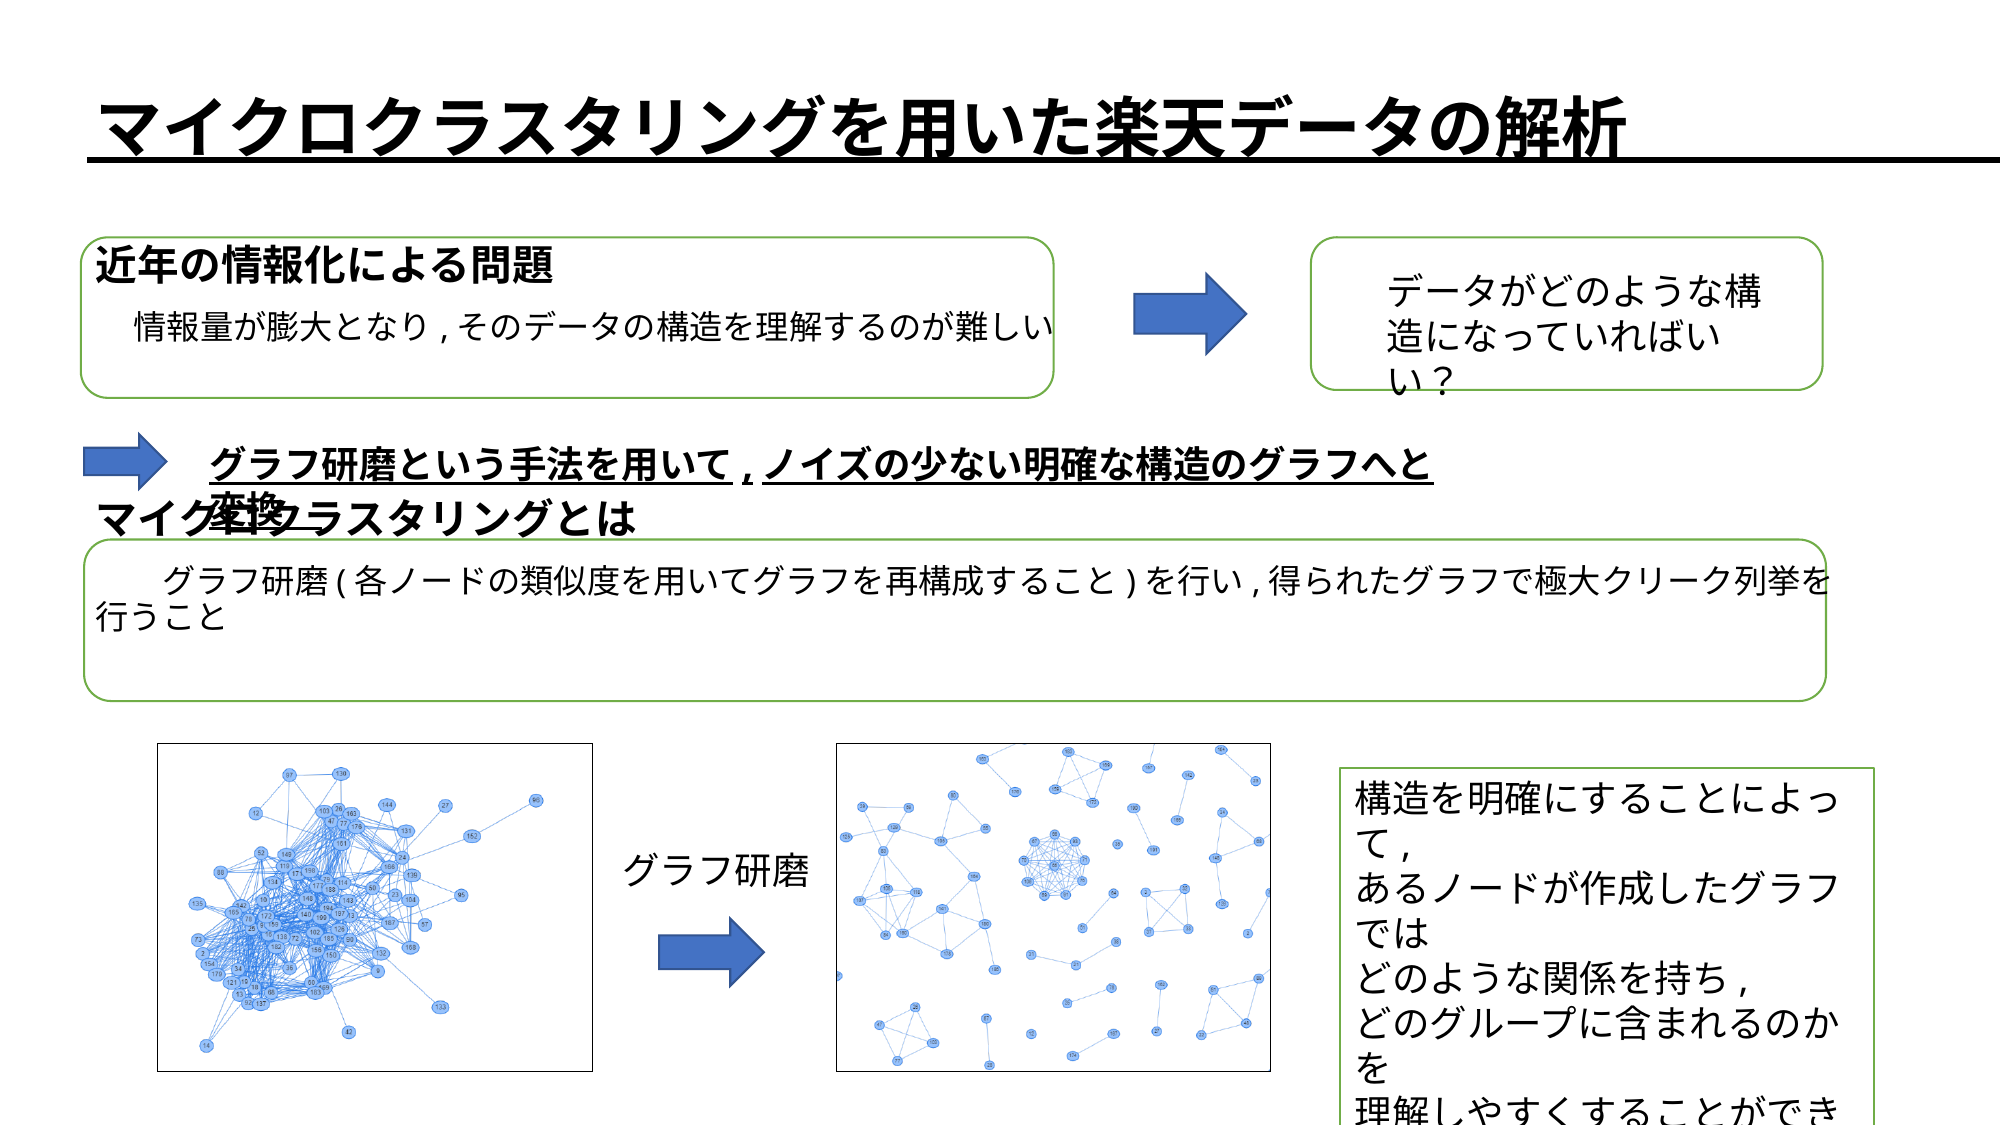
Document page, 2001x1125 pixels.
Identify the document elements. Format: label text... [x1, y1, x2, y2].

title マイクロクラスタリングを用いた楽天データの解析 [80, 59, 1863, 202]
text_box グラフ研磨 [607, 839, 836, 900]
text_box [658, 916, 766, 989]
text_box グラフ研磨という手法を用いて,ノイズの少ない明確な構造のグラフへと変換 [194, 434, 1461, 539]
text_box [1133, 271, 1248, 357]
picture [157, 743, 593, 1072]
text_box 構造を明確にすることによって, あるノードが作成したグラフでは どのような関係を持ち, どのグループに含まれるのかを 理解しやすくすることができる. [1339, 767, 1875, 1125]
text_box データがどのような構造になっていればいい？ [1372, 260, 1790, 411]
text_box [83, 431, 168, 492]
list 近年の情報化による問題 情報量が膨大となり,そのデータの構造を理解するのが難しい マイクロクラスタリングとは グラフ研磨(各ノードの類似度を用いてグラフを再構成すること)を行い,得られたグラフで極大クリーク列挙を行うこと [80, 237, 1863, 1077]
picture [836, 743, 1271, 1072]
text_box [1309, 236, 1824, 391]
